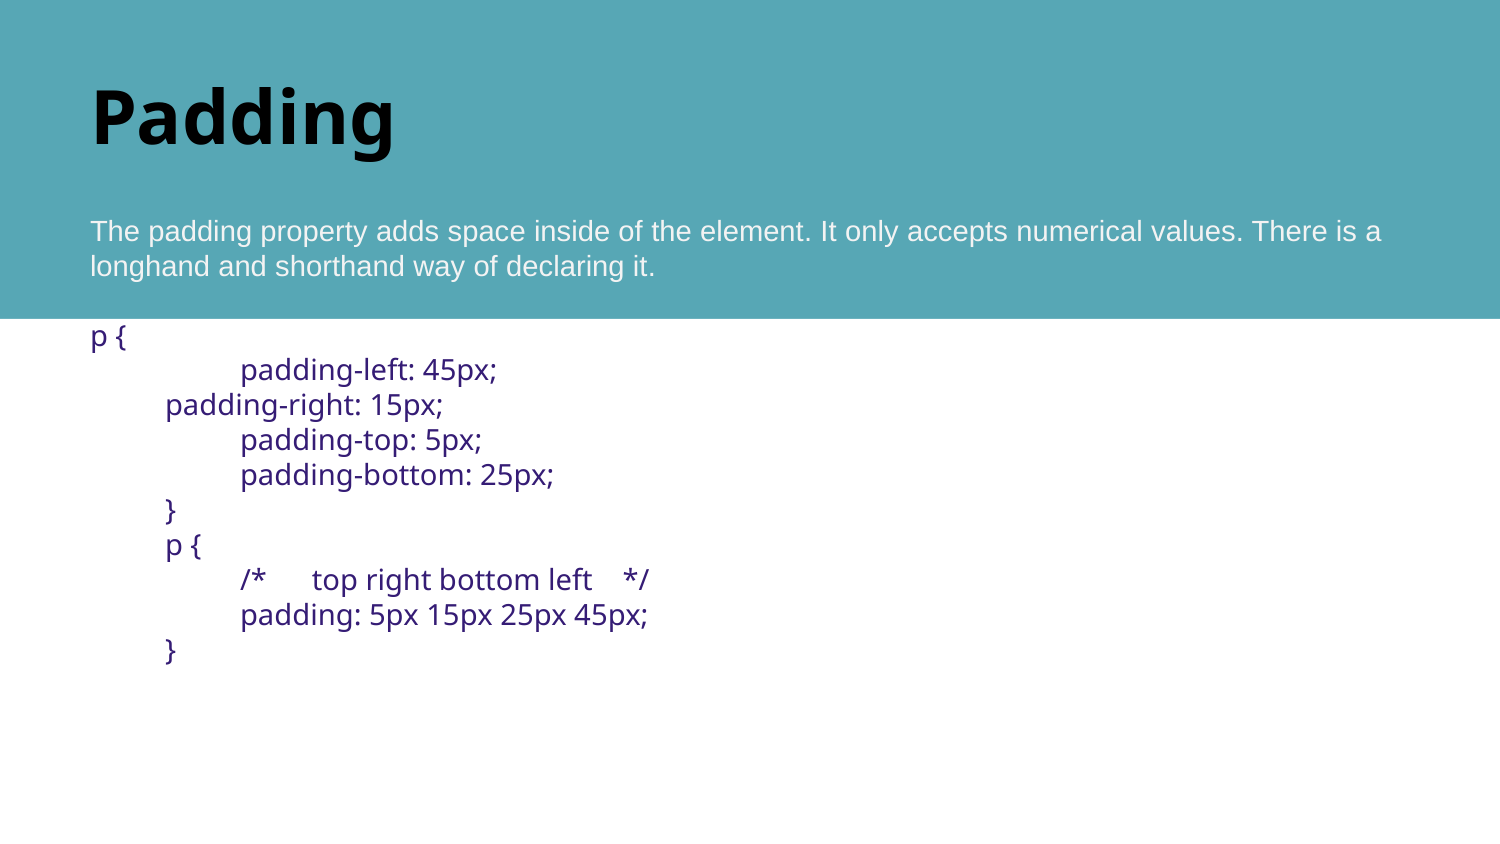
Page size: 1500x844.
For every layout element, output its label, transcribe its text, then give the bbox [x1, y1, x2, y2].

list The padding property adds space inside of the element. It only accepts numerical values. There is a longhand and shorthand way of declaring it. p { padding-left: 45px; padding-right: 15px; padding-top: 5px; padding-bottom: 25px; } p { /* top right bottom left */ padding: 5px 15px 25px 45px; } [75, 196, 1425, 808]
title Padding [75, 33, 1425, 175]
text_box [0, 318, 1500, 844]
